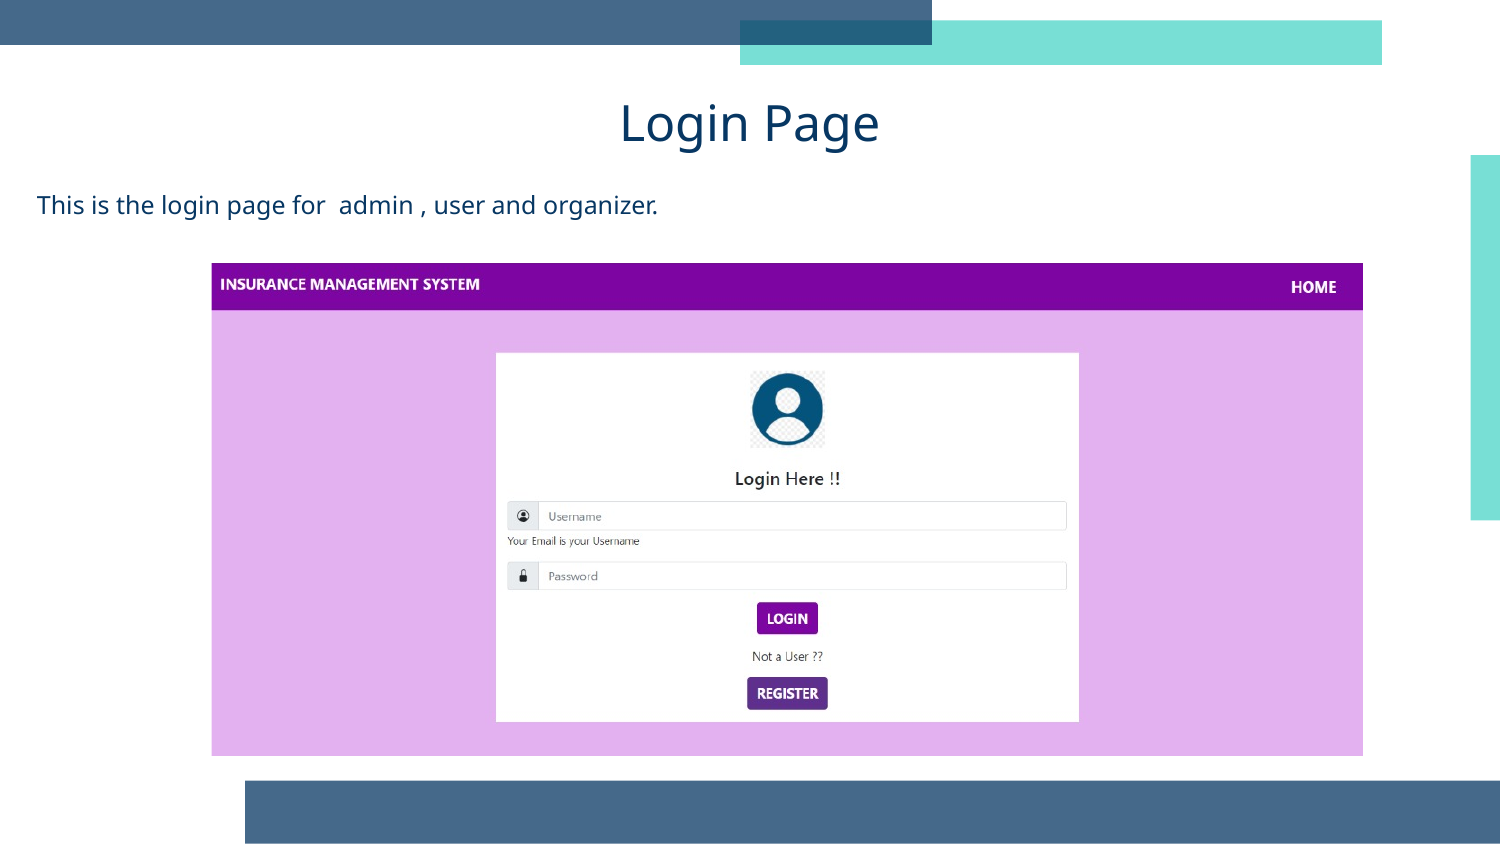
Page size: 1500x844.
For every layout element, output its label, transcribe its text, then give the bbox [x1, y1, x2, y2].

list This is the login page for admin , user and organizer. [0, 174, 788, 231]
picture [211, 263, 1364, 756]
title Login Page [118, 88, 1382, 156]
